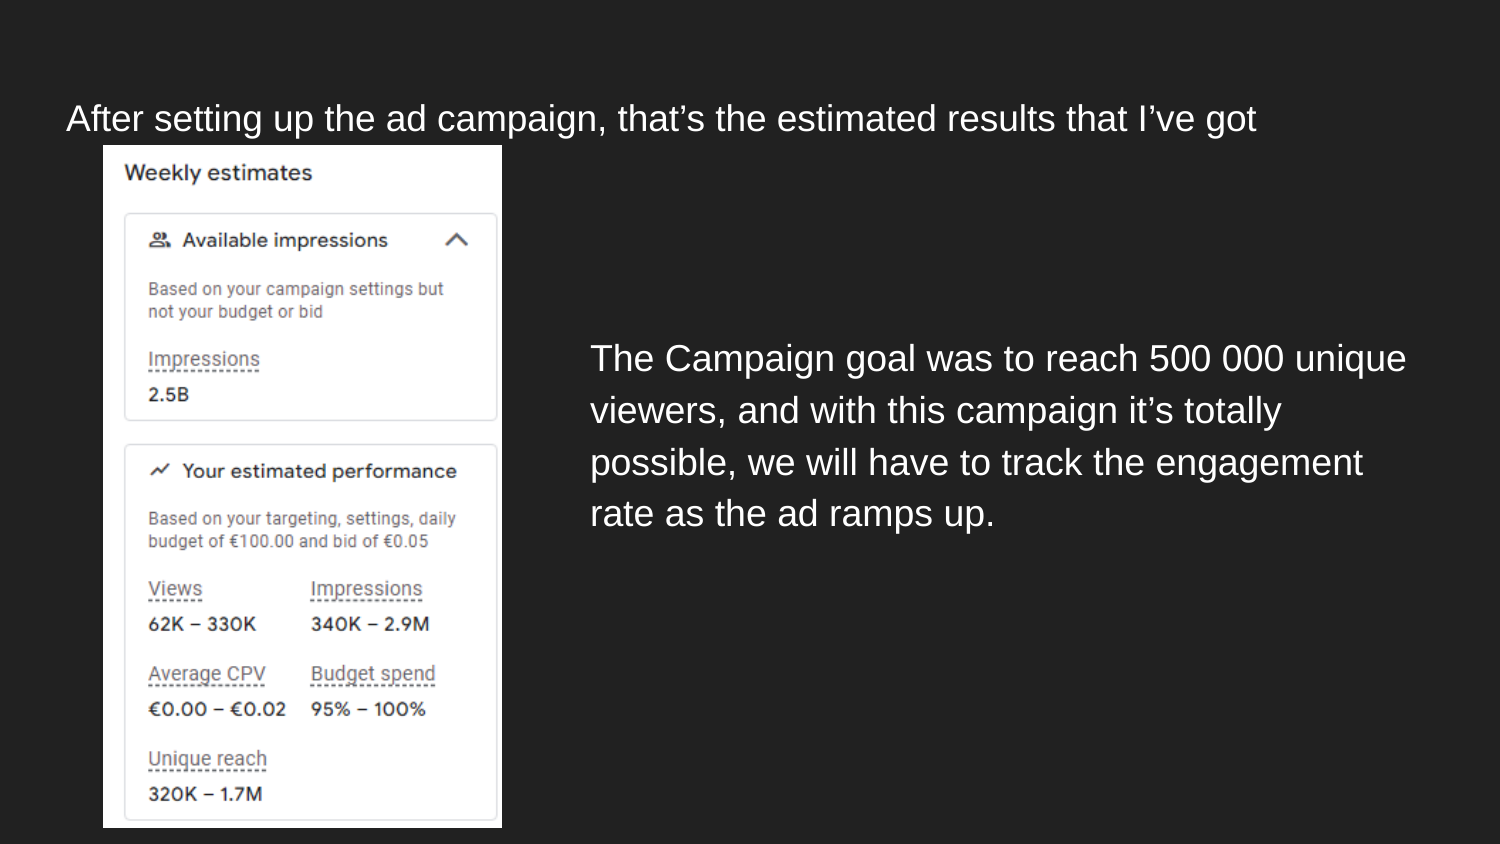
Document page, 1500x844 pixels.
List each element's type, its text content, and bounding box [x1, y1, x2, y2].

list The Campaign goal was to reach 500 000 unique viewers, and with this campaign it’s totally possible, we will have to track the engagement rate as the ad ramps up. [575, 312, 1449, 532]
list After setting up the ad campaign, that’s the estimated results that I’ve got [51, 72, 1449, 154]
picture [103, 145, 502, 828]
